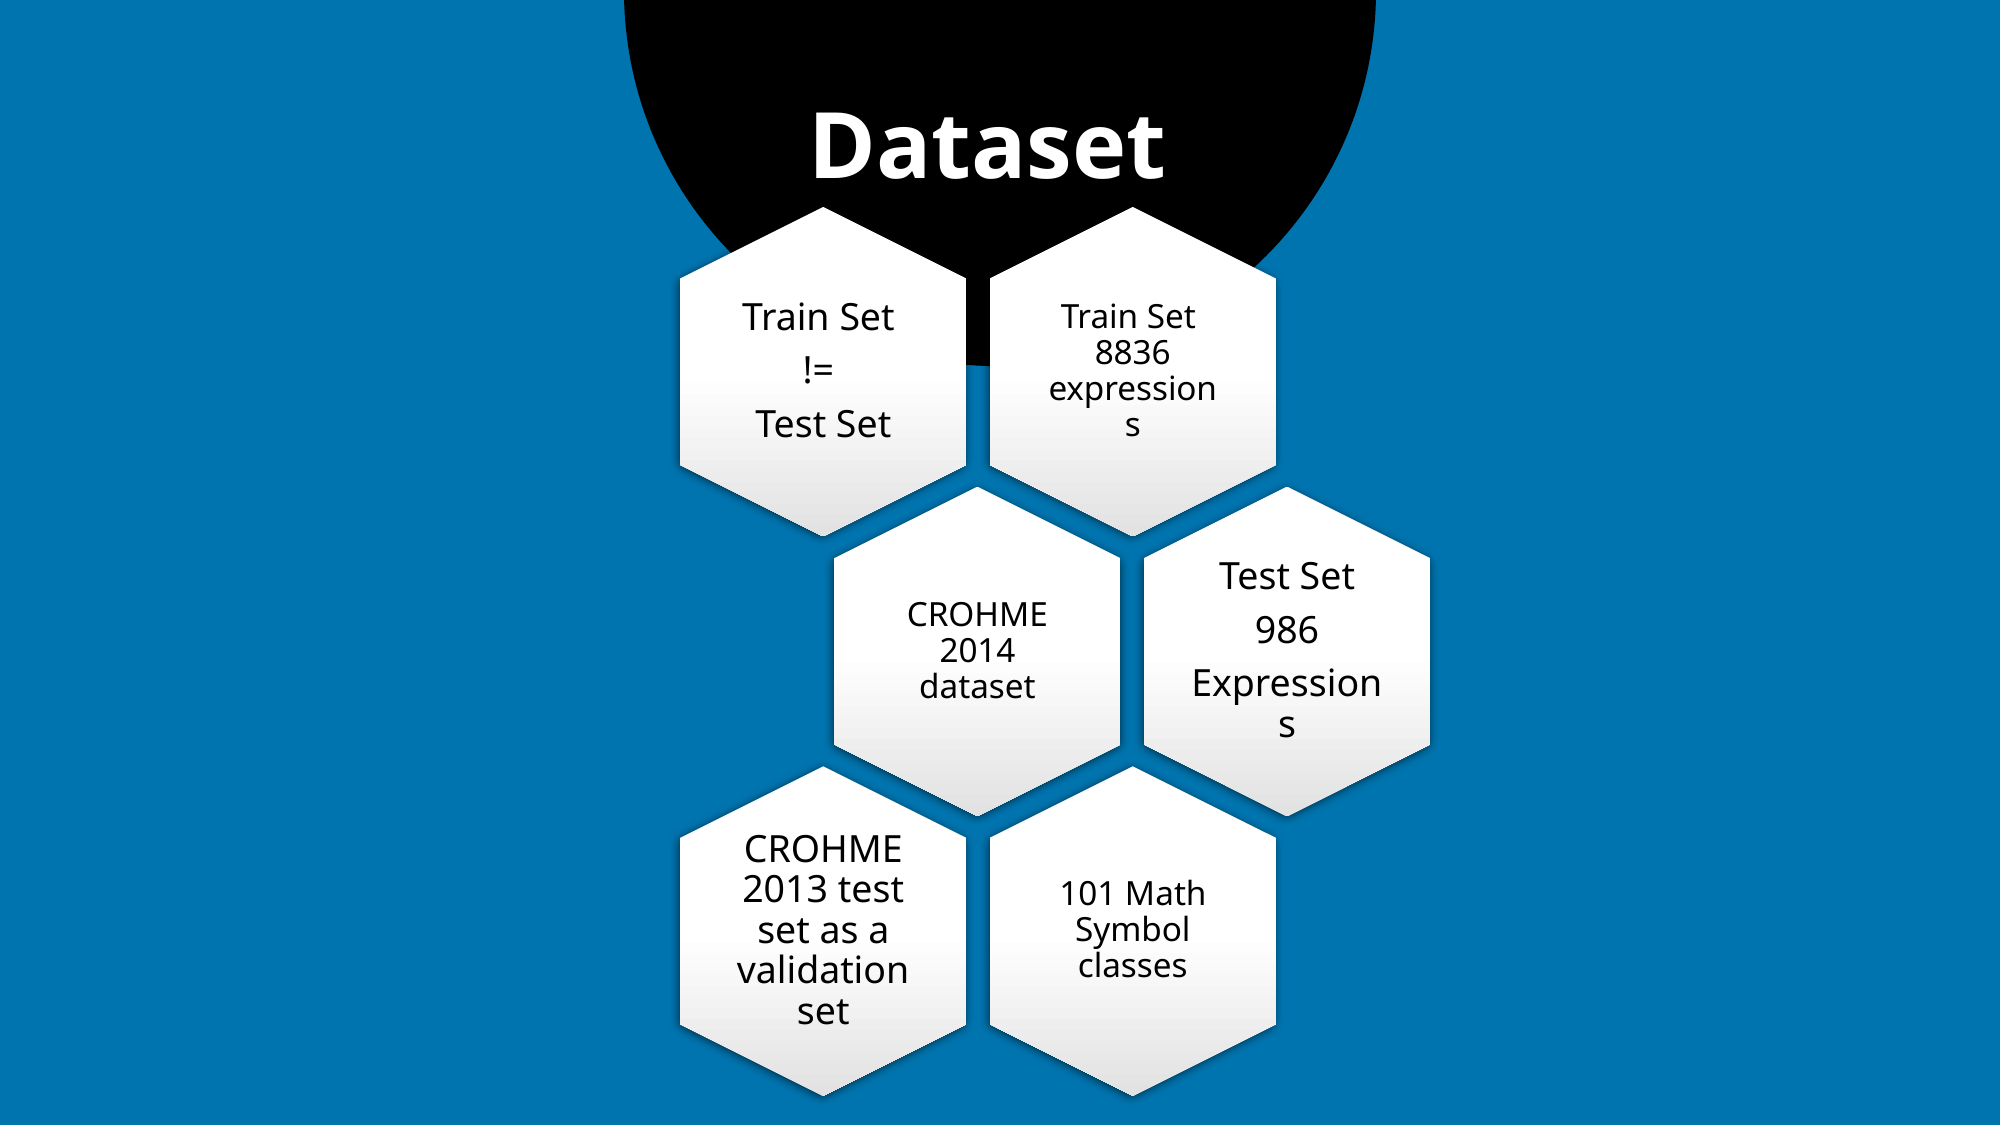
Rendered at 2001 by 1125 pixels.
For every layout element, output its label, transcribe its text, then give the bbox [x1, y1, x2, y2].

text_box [392, 206, 1727, 1096]
list Dataset [628, 91, 1347, 206]
